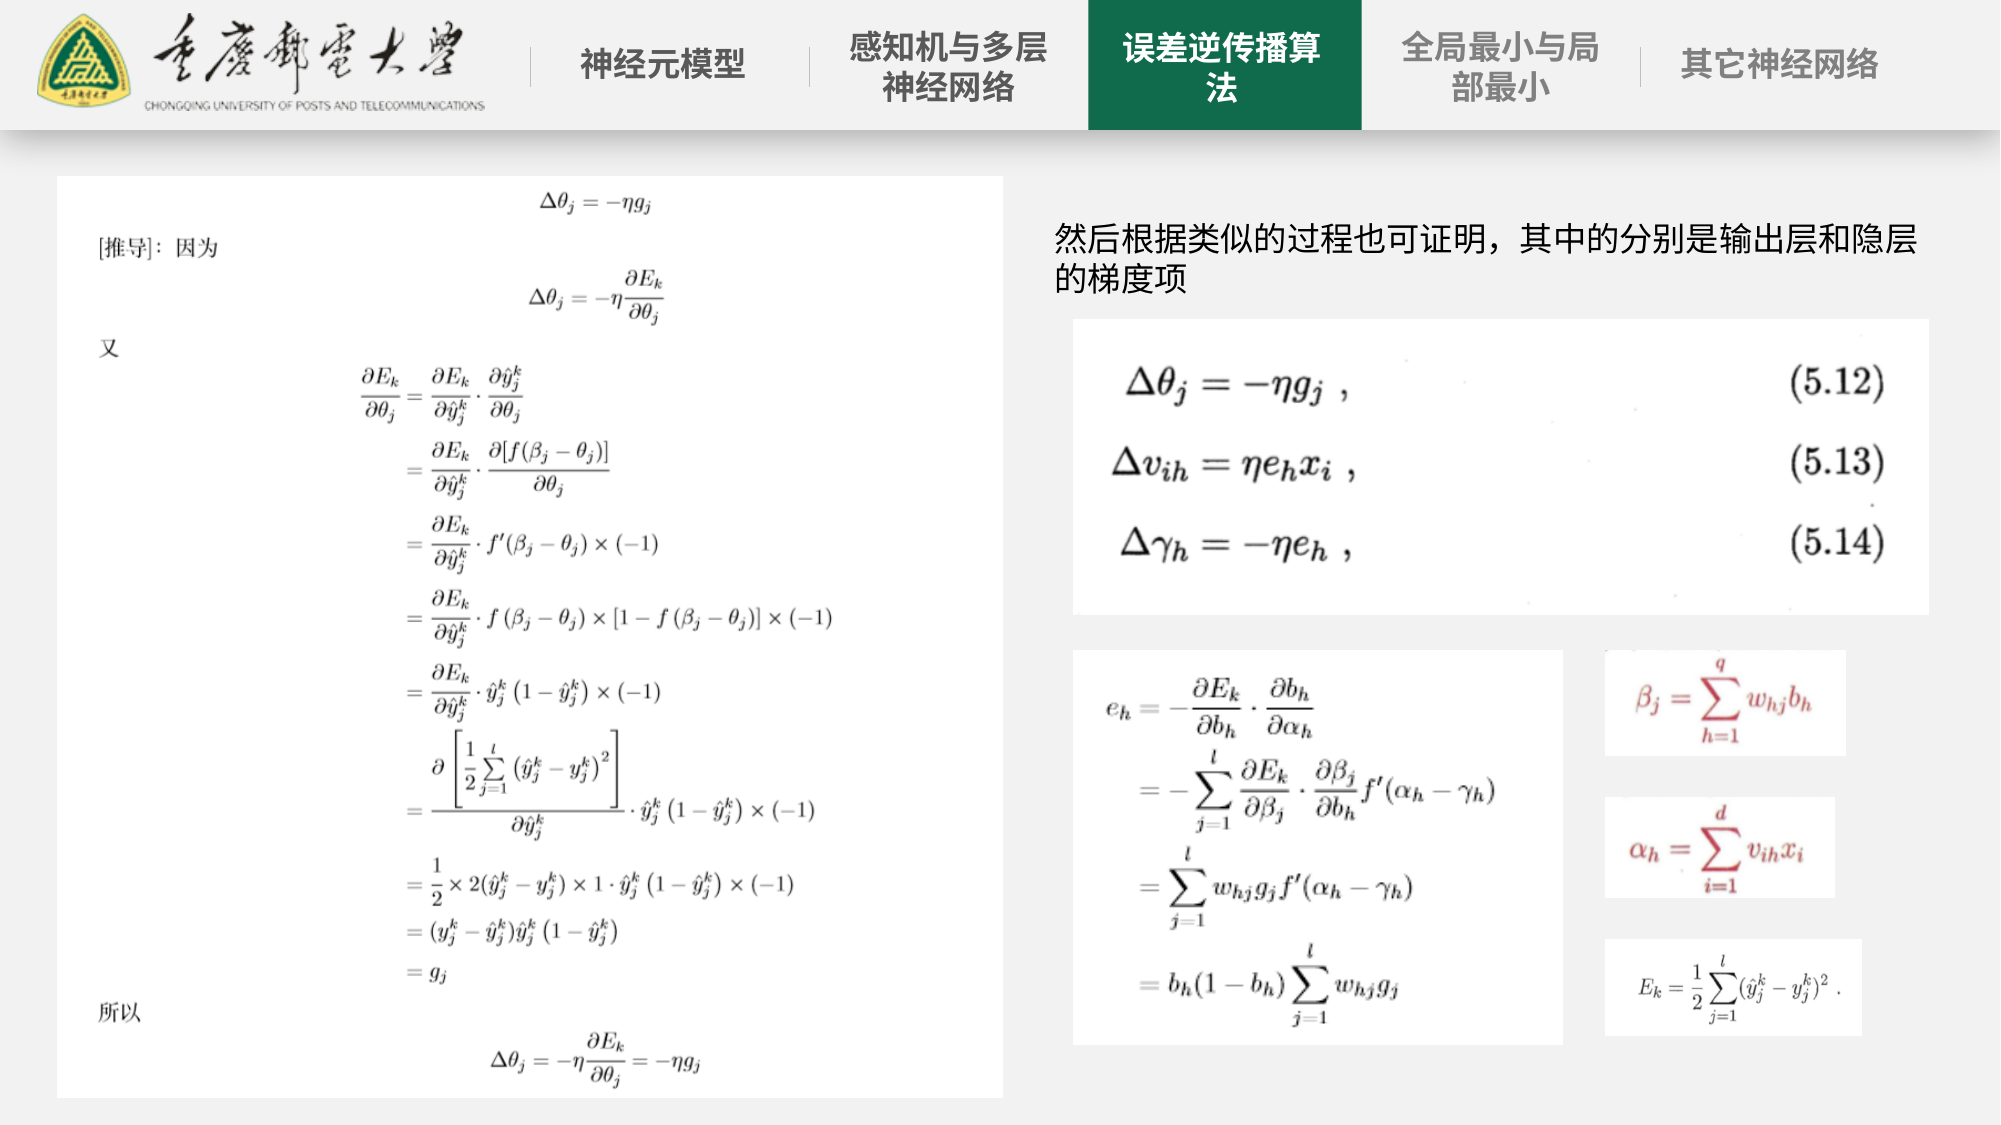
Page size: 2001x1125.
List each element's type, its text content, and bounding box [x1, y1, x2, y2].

text_box 其它神经网络 [1670, 35, 1891, 91]
text_box 神经元模型 [553, 35, 775, 91]
text_box 感知机与多层神经网络 [838, 18, 1060, 115]
text_box [0, 0, 1087, 131]
text_box [1363, 0, 2000, 131]
picture [37, 13, 485, 111]
picture [1605, 939, 1862, 1037]
picture [1605, 797, 1835, 898]
text_box 全局最小与局部最小 [1391, 18, 1612, 115]
picture [1605, 650, 1846, 756]
picture [1073, 650, 1563, 1045]
picture [57, 176, 1003, 1098]
text_box [1087, 0, 1363, 131]
text_box 误差逆传播算法 [1111, 19, 1333, 115]
picture [1073, 319, 1929, 615]
